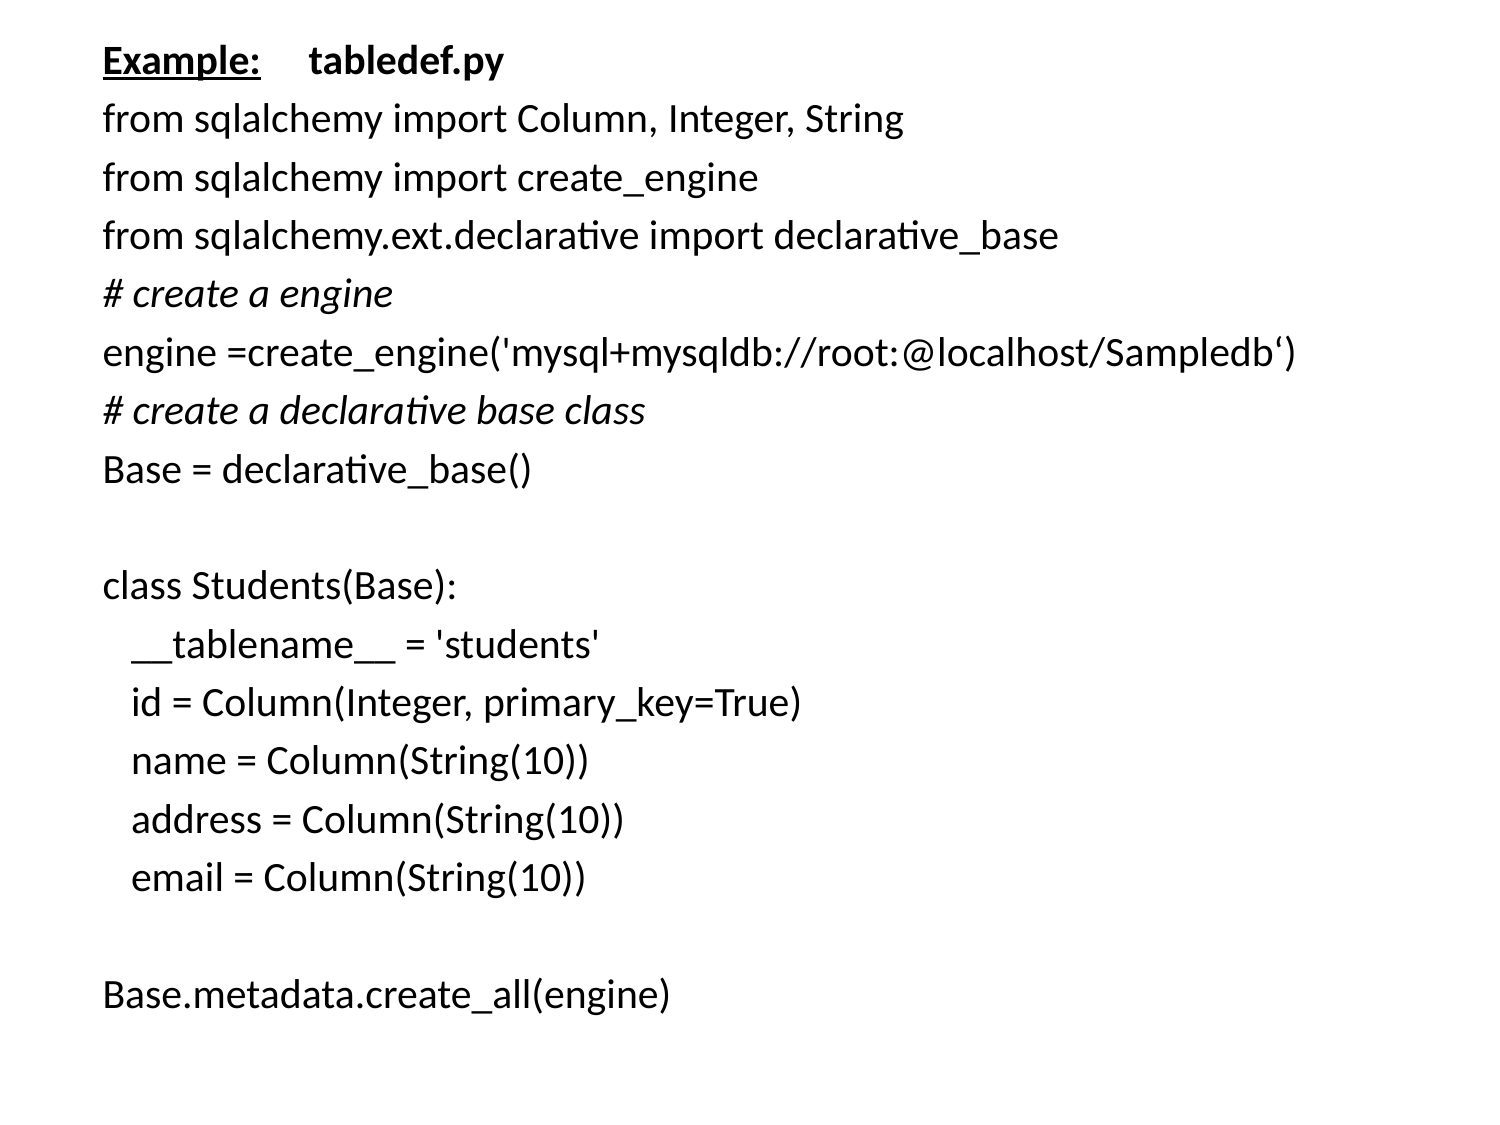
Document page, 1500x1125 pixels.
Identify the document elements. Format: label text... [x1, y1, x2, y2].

list Example: tabledef.py from sqlalchemy import Column, Integer, String from sqlalchemy import create_engine from sqlalchemy.ext.declarative import declarative_base # create a engine engine =create_engine('mysql+mysqldb://root:@localhost/Sampledb‘) # create a declarative base class Base = declarative_base() class Students(Base): __tablename__ = 'students' id = Column(Integer, primary_key=True) name = Column(String(10)) address = Column(String(10)) email = Column(String(10)) Base.metadata.create_all(engine) [87, 24, 1438, 1100]
